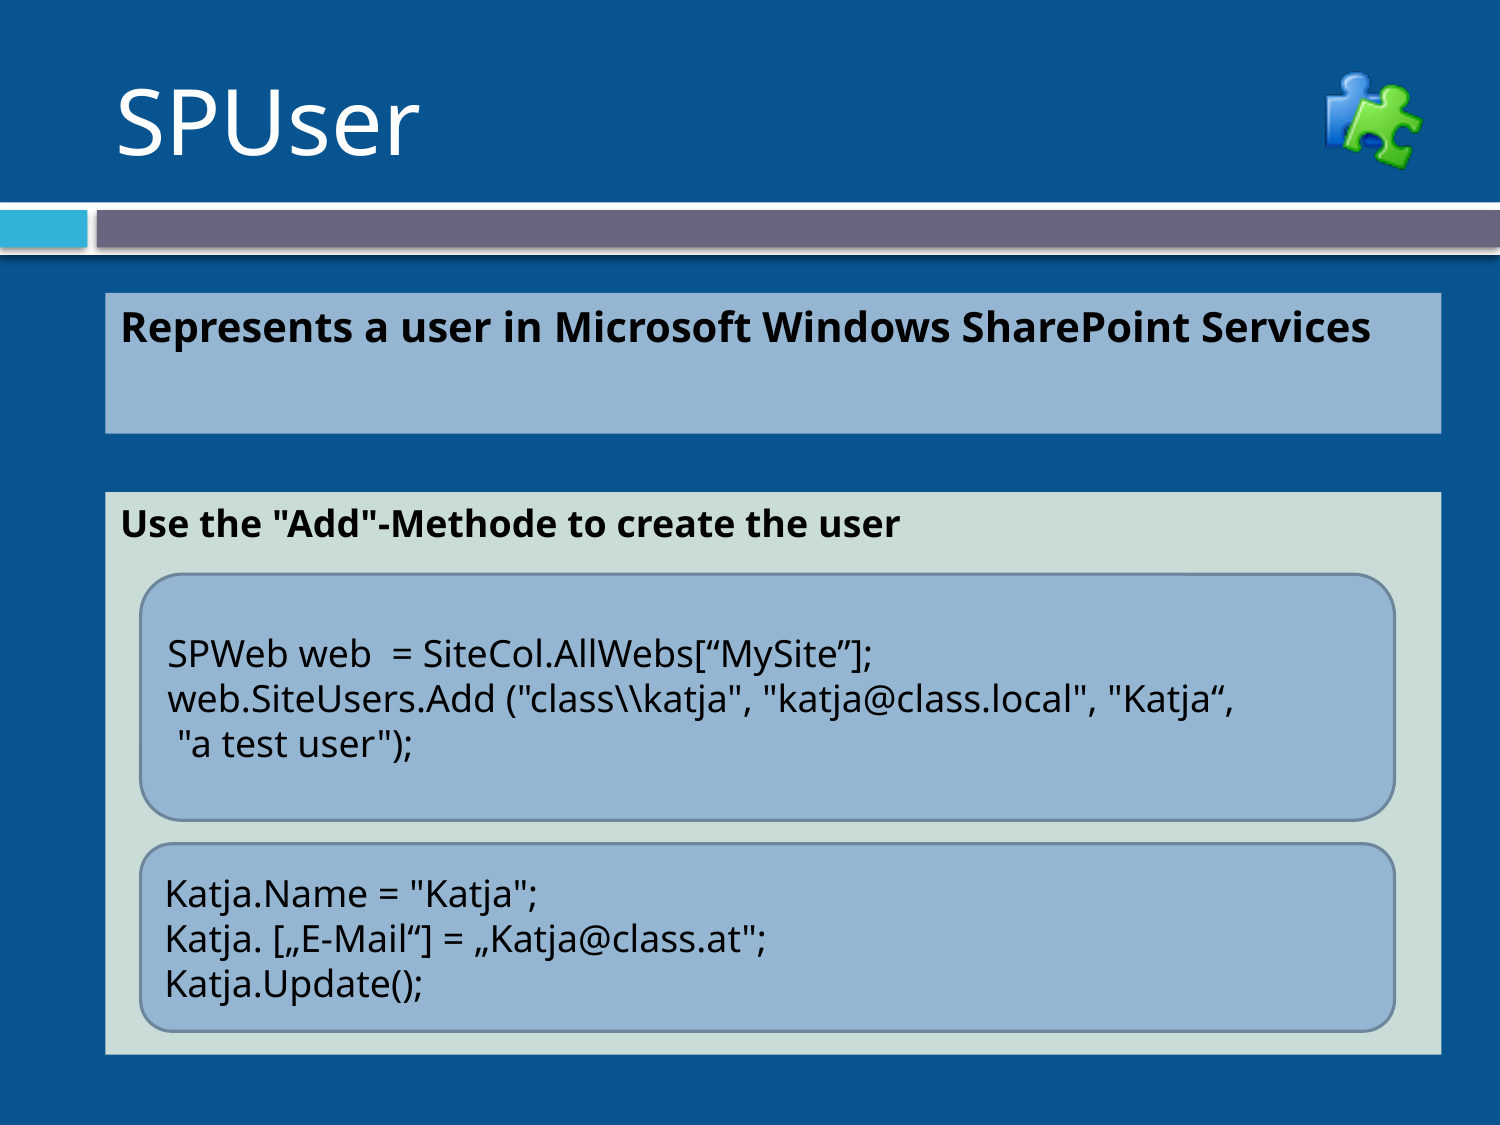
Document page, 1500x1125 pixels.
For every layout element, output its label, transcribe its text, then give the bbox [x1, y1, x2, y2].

list Use the "Add"-Methode to create the user [104, 491, 1443, 1056]
title SPUser [100, 37, 1278, 200]
text_box SPWeb web = SiteCol.AllWebs[“MySite”]; web.SiteUsers.Add ("class\\katja", "katja@class.local", "Katja“, "a test user"); [138, 572, 1397, 822]
picture [1324, 70, 1426, 172]
text_box Katja.Name = "Katja"; Katja. [„E-Mail“] = „Katja@class.at"; Katja.Update(); [139, 842, 1397, 1033]
list Represents a user in Microsoft Windows SharePoint Services [105, 292, 1442, 434]
